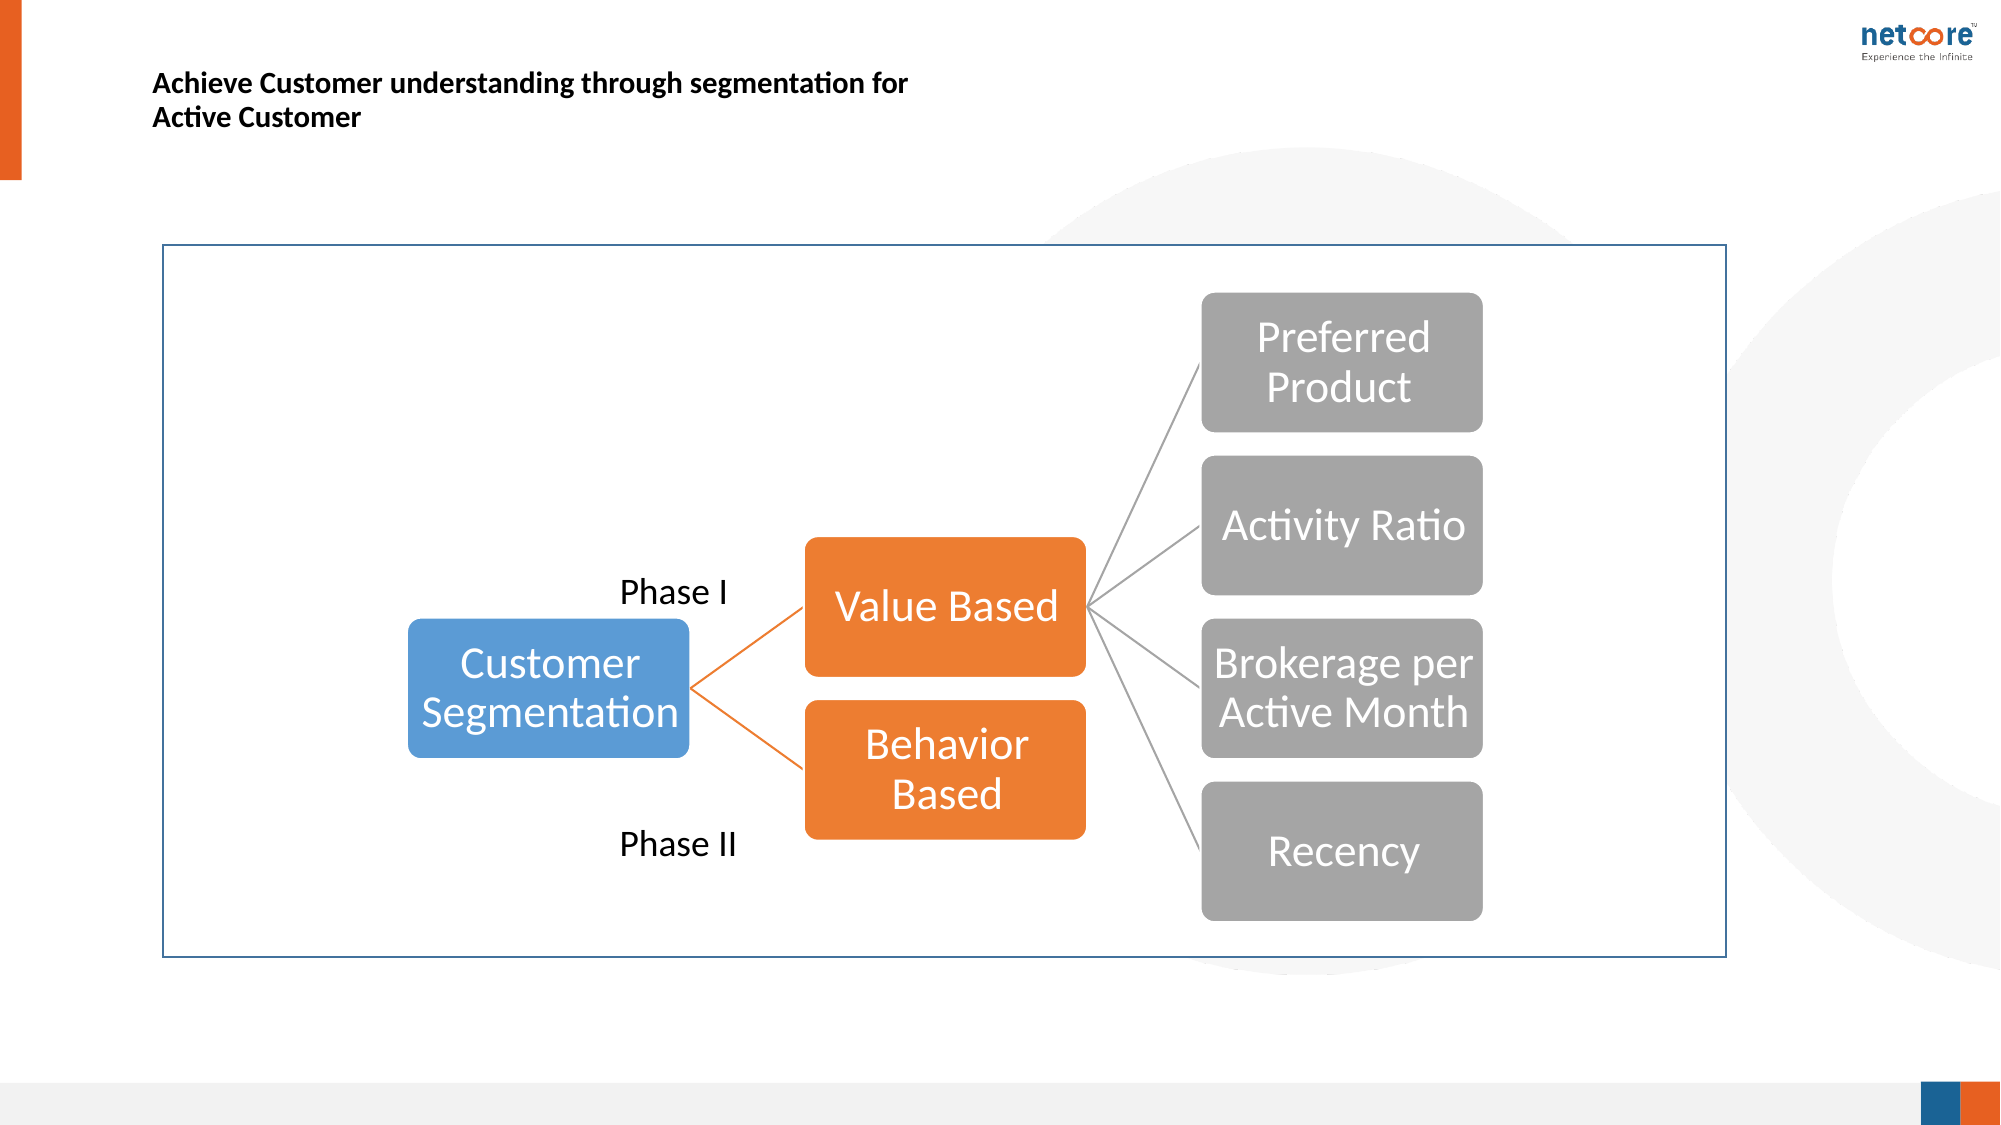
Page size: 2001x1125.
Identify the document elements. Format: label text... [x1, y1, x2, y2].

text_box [202, 291, 1688, 923]
picture [1862, 23, 1977, 62]
title Achieve Customer understanding through segmentation for Active Customer [137, 59, 1863, 142]
text_box [162, 244, 1727, 958]
